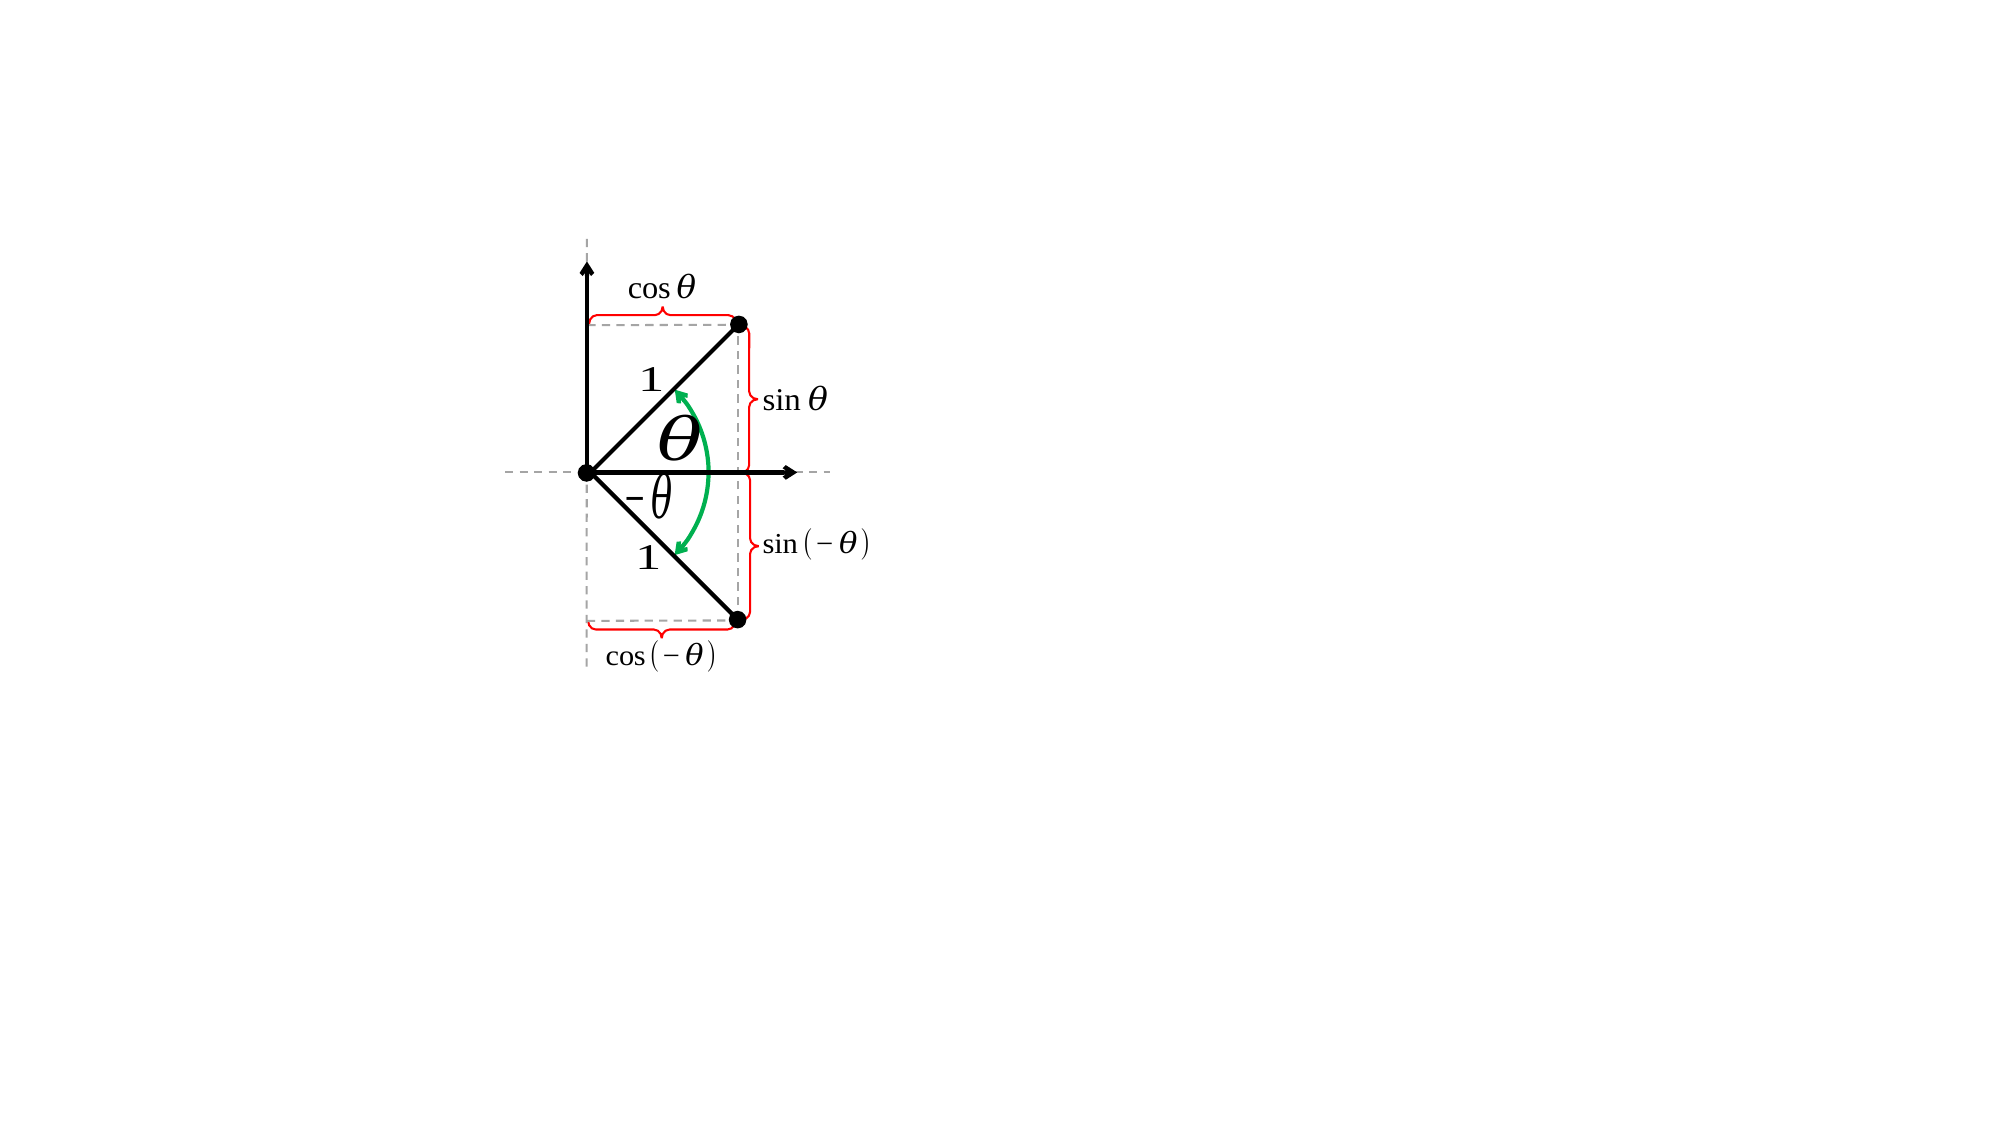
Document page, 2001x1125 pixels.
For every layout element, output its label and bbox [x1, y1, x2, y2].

text_box [729, 314, 749, 335]
text_box [576, 473, 586, 483]
text_box [576, 463, 586, 472]
text_box [588, 621, 732, 639]
text_box [741, 475, 759, 618]
text_box [590, 472, 739, 620]
text_box [589, 306, 733, 324]
text_box [590, 324, 739, 472]
text_box [728, 610, 748, 630]
text_box [740, 328, 758, 470]
